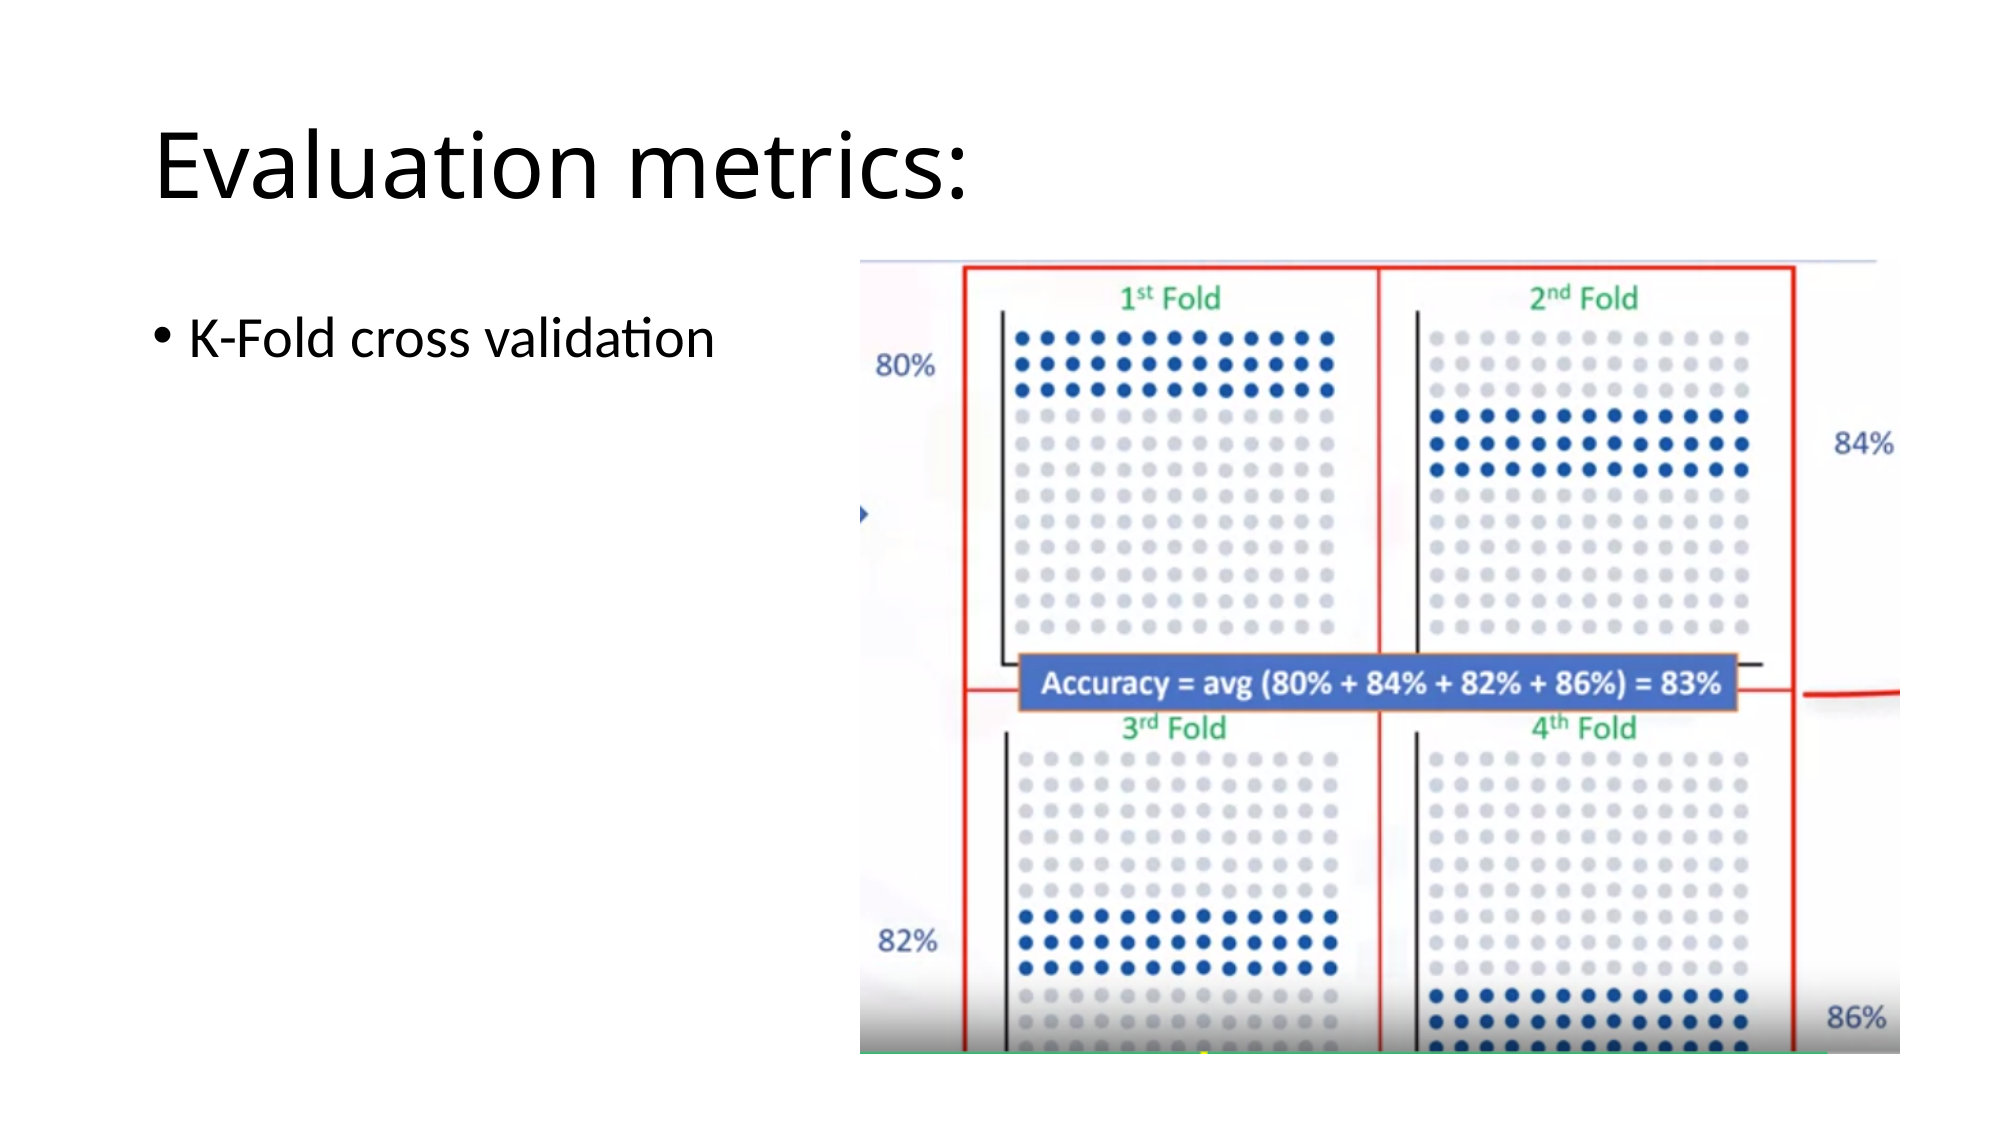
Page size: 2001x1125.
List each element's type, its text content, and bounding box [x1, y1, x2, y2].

picture [860, 259, 1900, 1054]
title Evaluation metrics: [137, 59, 1863, 278]
list K-Fold cross validation [137, 299, 860, 1014]
